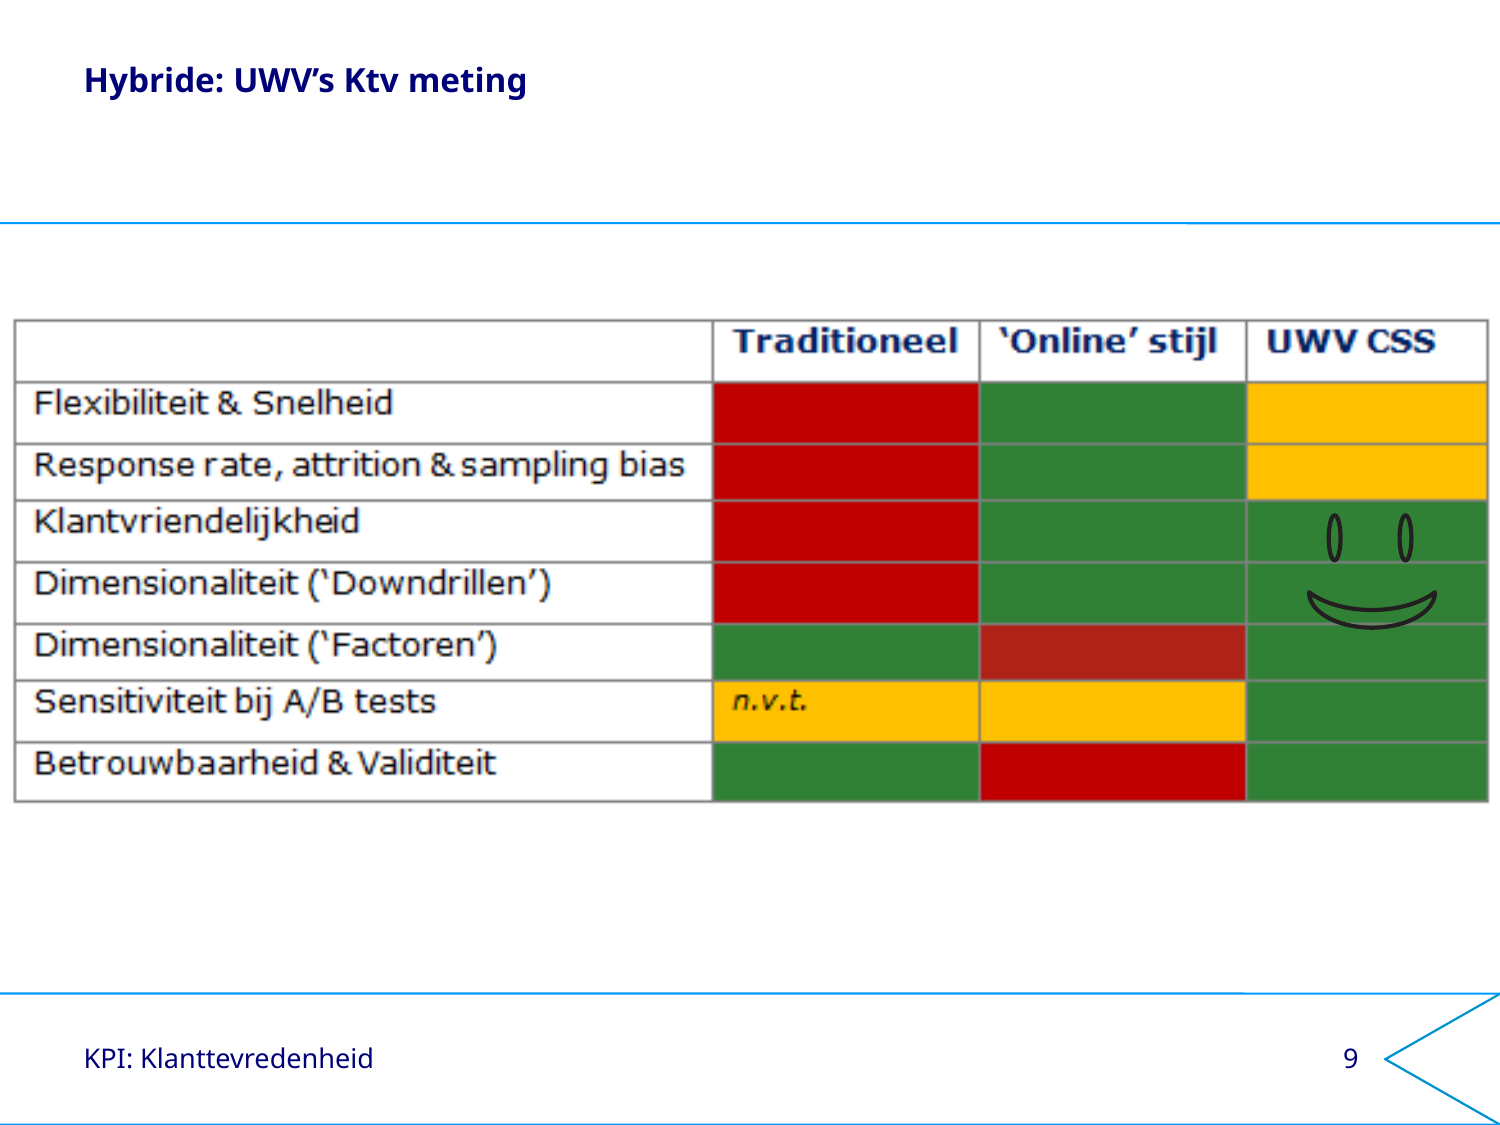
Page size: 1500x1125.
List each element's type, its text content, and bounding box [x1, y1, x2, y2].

picture [0, 302, 1500, 819]
title Hybride: UWV’s Ktv meting [62, 28, 1450, 194]
slide_number 9 [1257, 1033, 1359, 1082]
footer KPI: Klanttevredenheid [62, 1033, 984, 1082]
